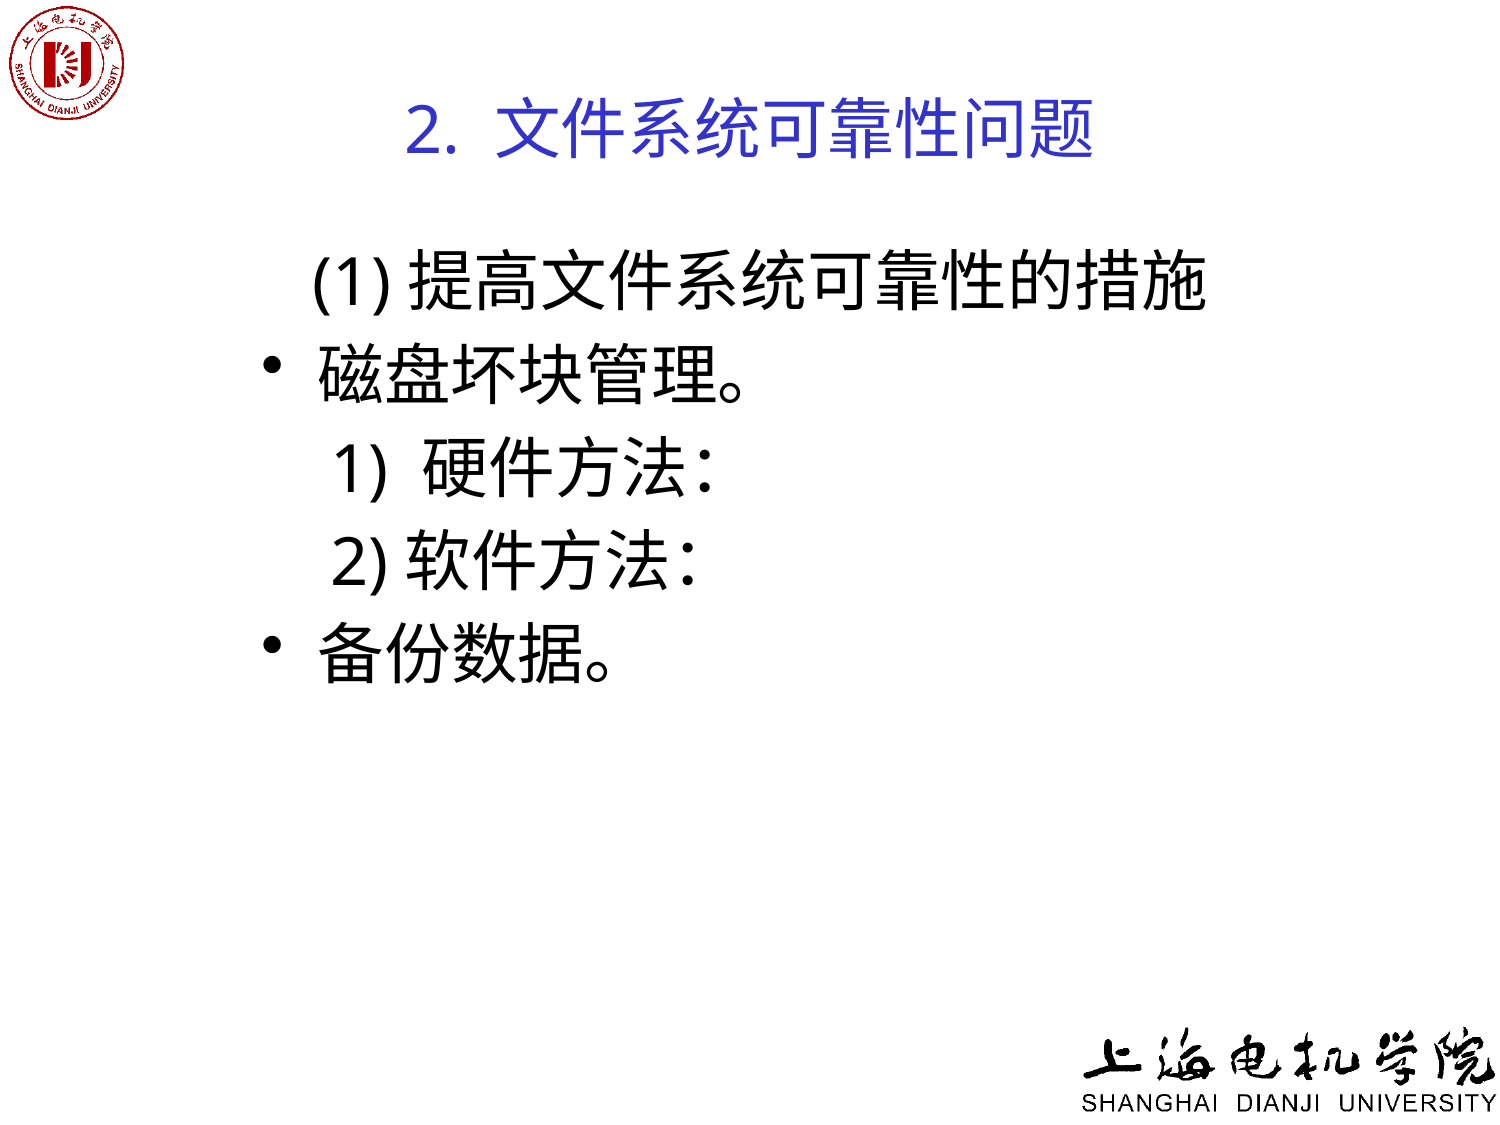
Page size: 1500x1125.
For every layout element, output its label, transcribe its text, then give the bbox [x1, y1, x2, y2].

picture [9, 6, 124, 120]
title 2. 文件系统可靠性问题 [112, 79, 1388, 173]
list (1)提高文件系统可靠性的措施 磁盘坏块管理。 1) 硬件方法： 2)软件方法： 备份数据。 [246, 231, 1392, 752]
picture [1079, 1023, 1500, 1114]
